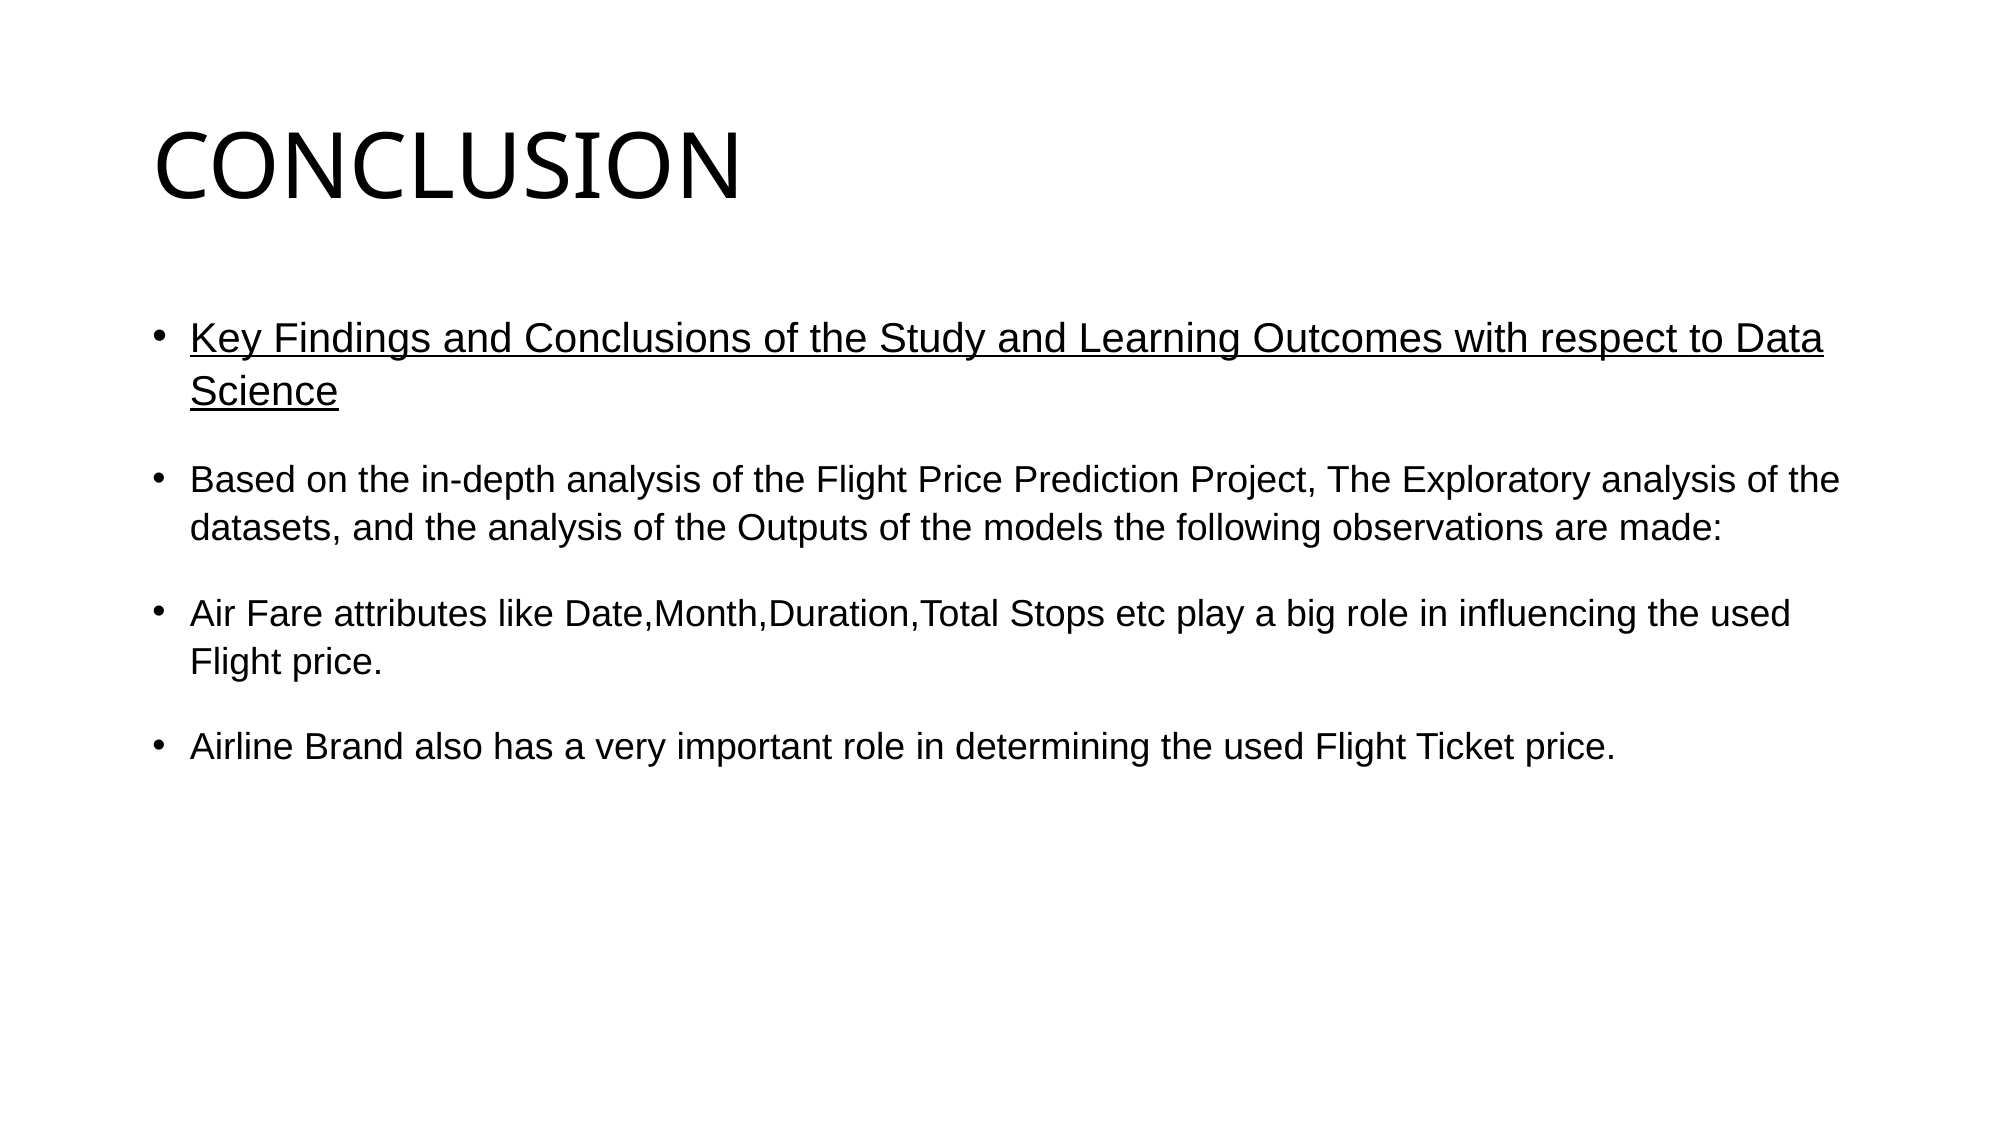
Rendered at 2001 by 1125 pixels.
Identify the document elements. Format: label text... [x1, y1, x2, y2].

title CONCLUSION [137, 59, 1863, 278]
list Key Findings and Conclusions of the Study and Learning Outcomes with respect to Data Science Based on the in-depth analysis of the Flight Price Prediction Project, The Exploratory analysis of the datasets, and the analysis of the Outputs of the models the following observations are made: Air Fare attributes like Date,Month,Duration,Total Stops etc play a big role in influencing the used Flight price. Airline Brand also has a very important role in determining the used Flight Ticket price. [137, 299, 1863, 1014]
